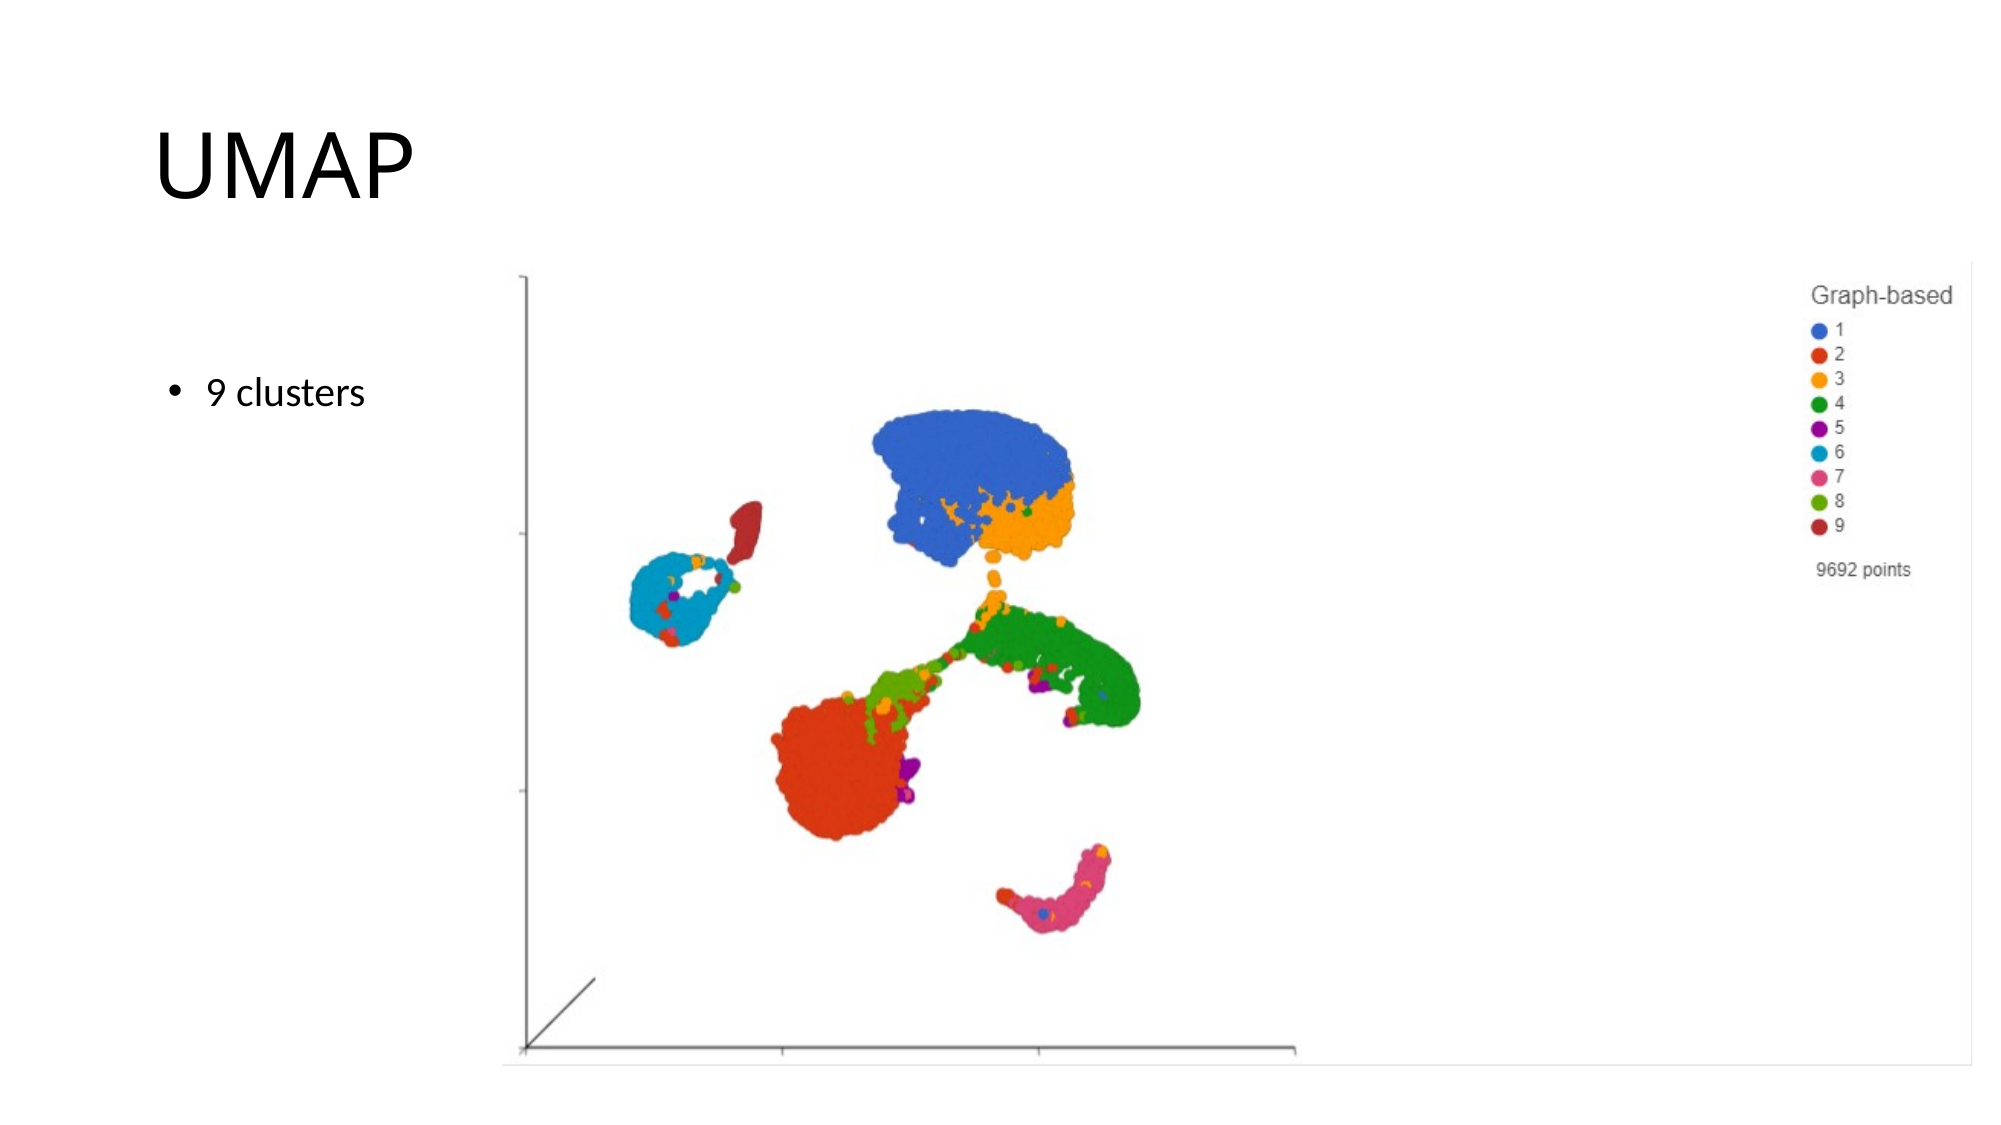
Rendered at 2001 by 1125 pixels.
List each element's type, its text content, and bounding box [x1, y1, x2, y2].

text_box 9 clusters [152, 362, 427, 467]
title UMAP [137, 59, 1863, 278]
picture [501, 261, 1973, 1066]
